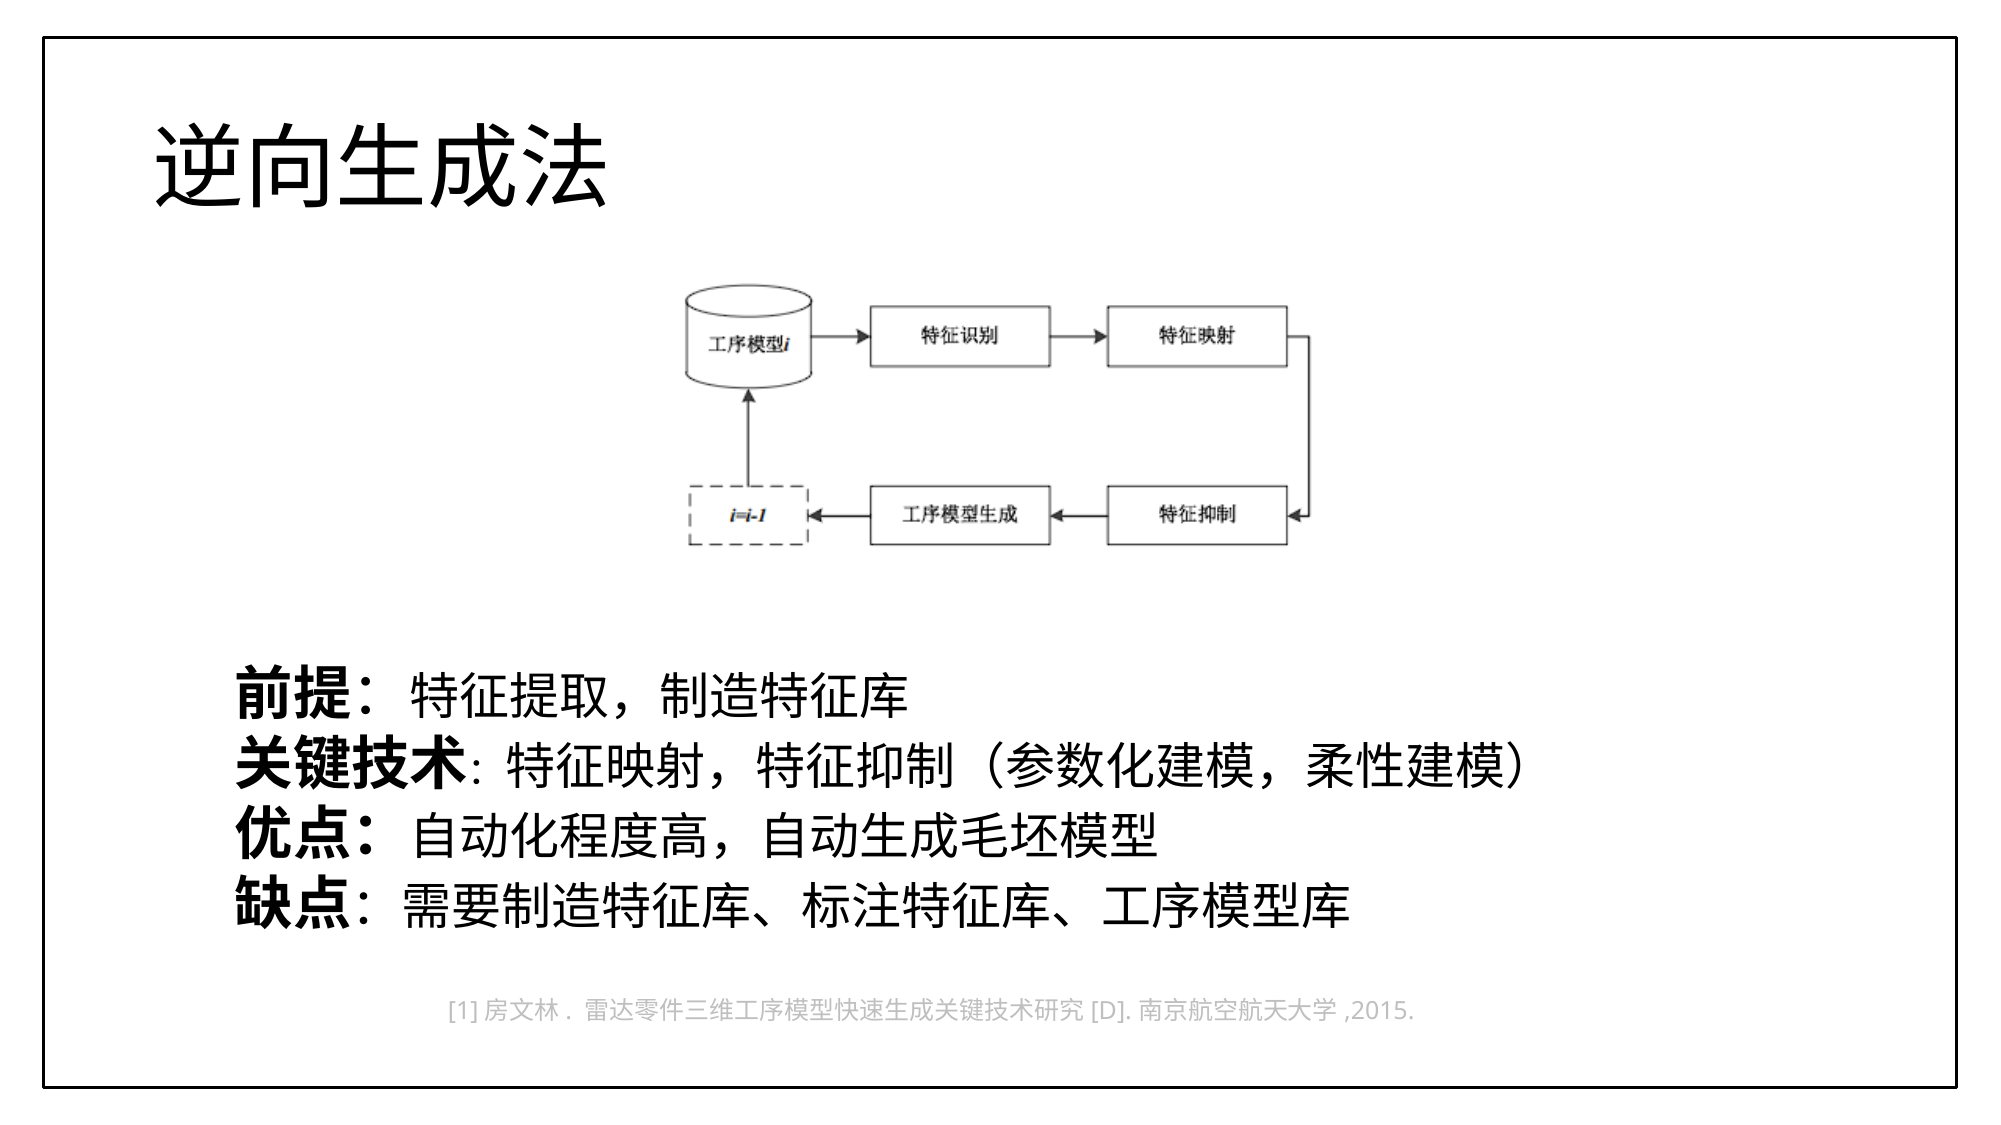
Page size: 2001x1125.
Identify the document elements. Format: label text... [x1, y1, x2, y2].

title 逆向生成法 [137, 61, 1863, 280]
text_box 前提：特征提取，制造特征库 关键技术：特征映射，特征抑制（参数化建模，柔性建模） 优点：自动化程度高，自动生成毛坯模型 缺点：需要制造特征库、标注特征库、工序模型库 [220, 648, 1780, 944]
text_box [43, 37, 1957, 1088]
picture [662, 279, 1338, 569]
text_box [1]房文林. 雷达零件三维工序模型快速生成关键技术研究[D].南京航空航天大学,2015. [433, 987, 2000, 1033]
